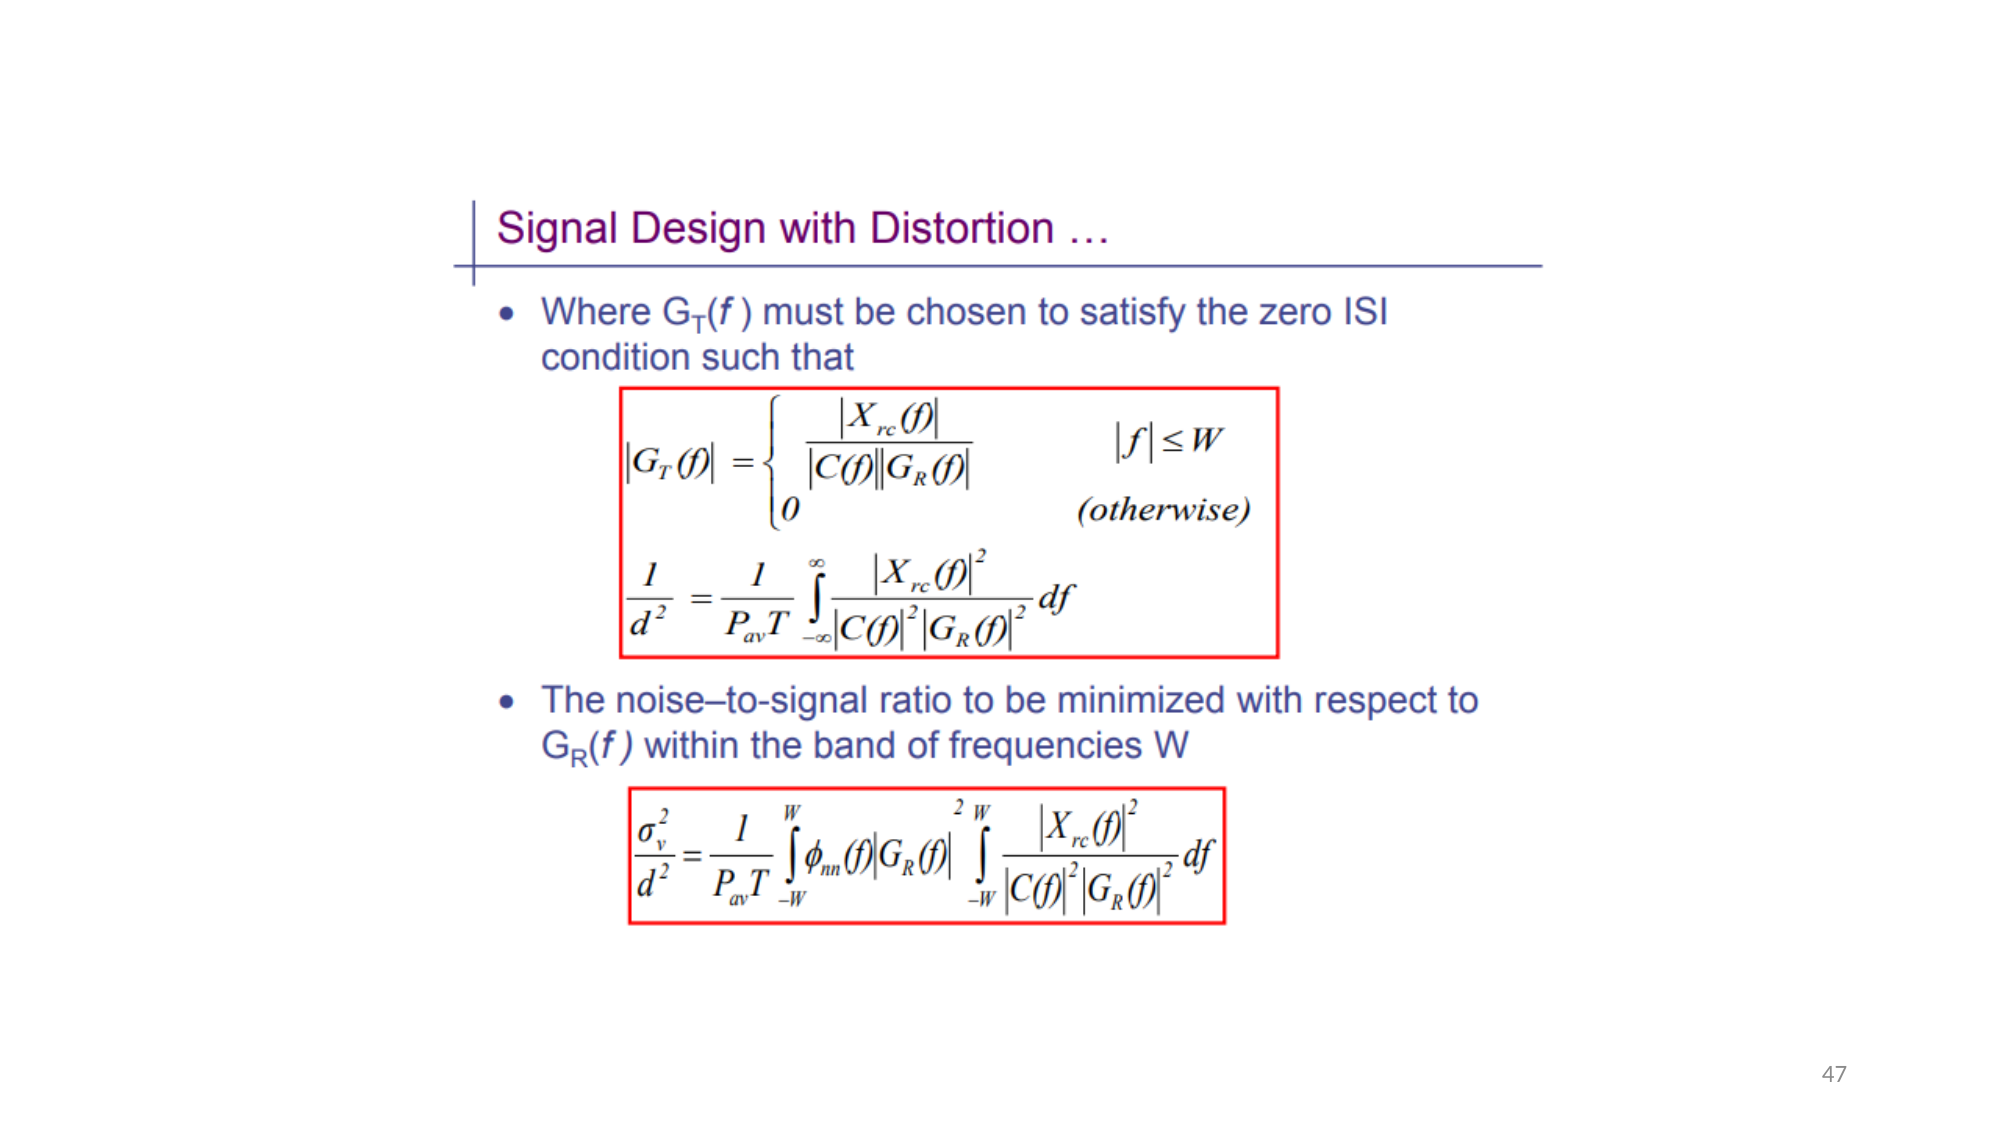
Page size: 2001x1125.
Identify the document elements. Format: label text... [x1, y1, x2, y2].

picture [452, 193, 1548, 932]
slide_number 47 [1412, 1042, 1863, 1103]
